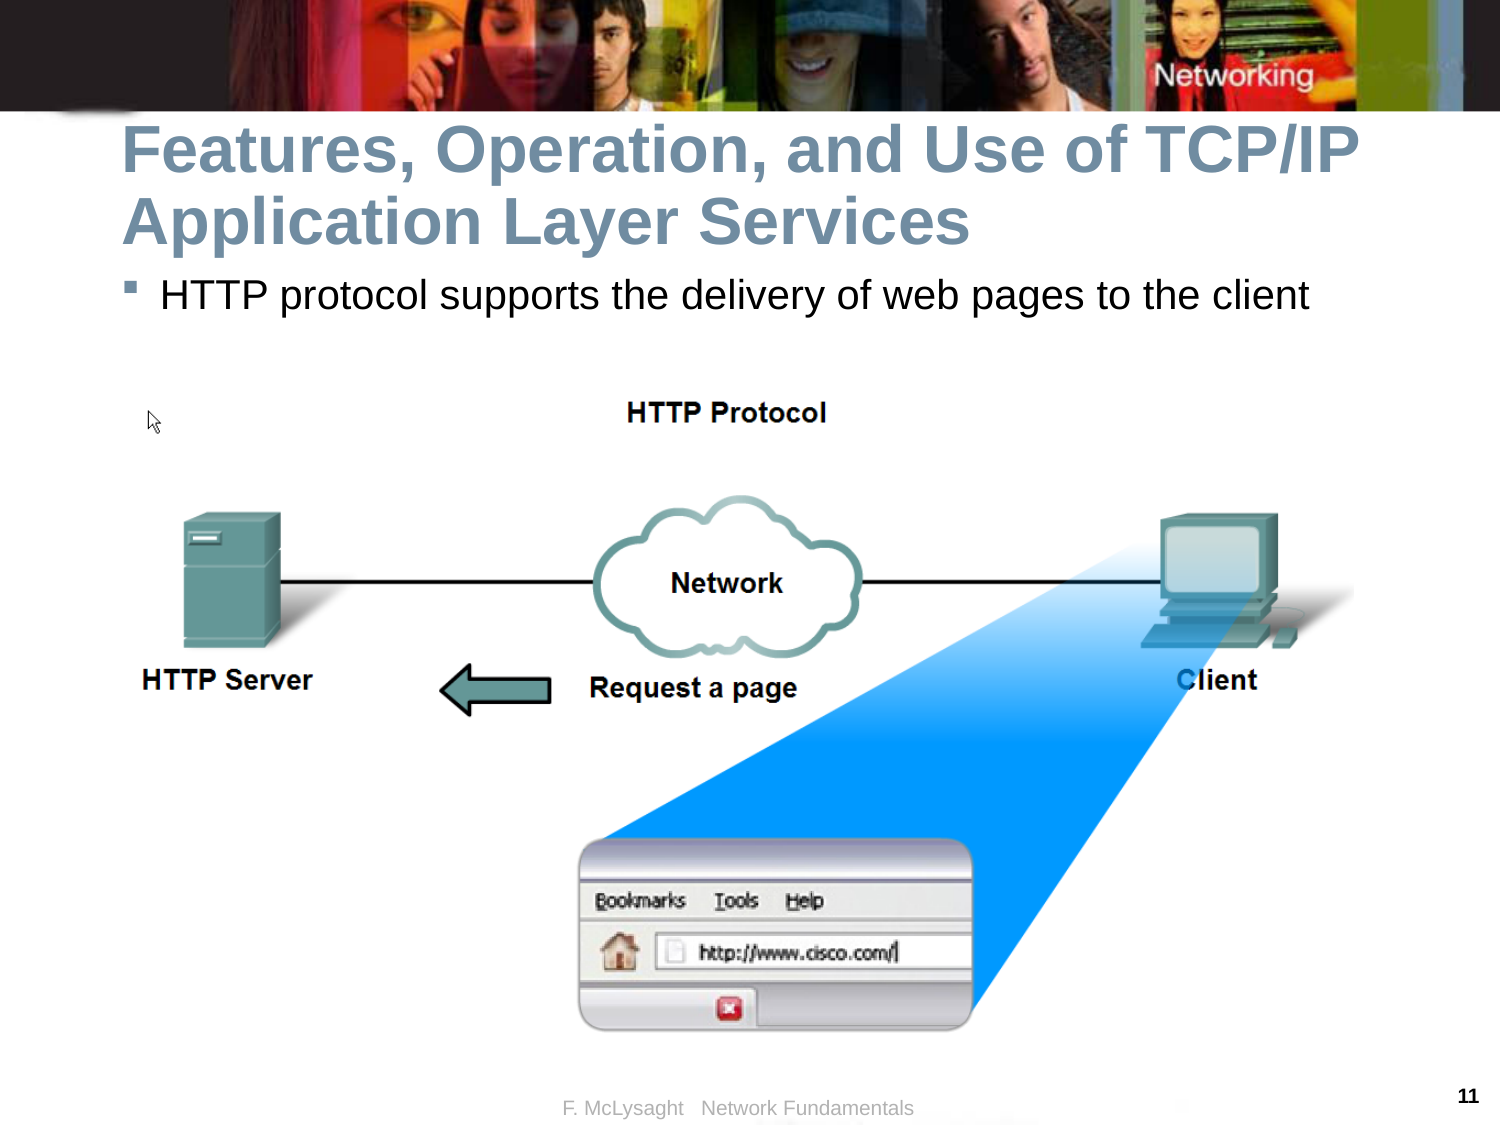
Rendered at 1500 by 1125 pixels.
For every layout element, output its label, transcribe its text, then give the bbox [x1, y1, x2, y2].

footer F. McLysaght Network Fundamentals [449, 1102, 1028, 1122]
picture [0, 0, 1500, 1125]
slide_number 11 [1437, 1074, 1496, 1122]
list HTTP protocol supports the delivery of web pages to the client [107, 268, 1411, 1102]
title Features, Operation, and Use of TCP/IP Application Layer Services [107, 128, 1444, 267]
